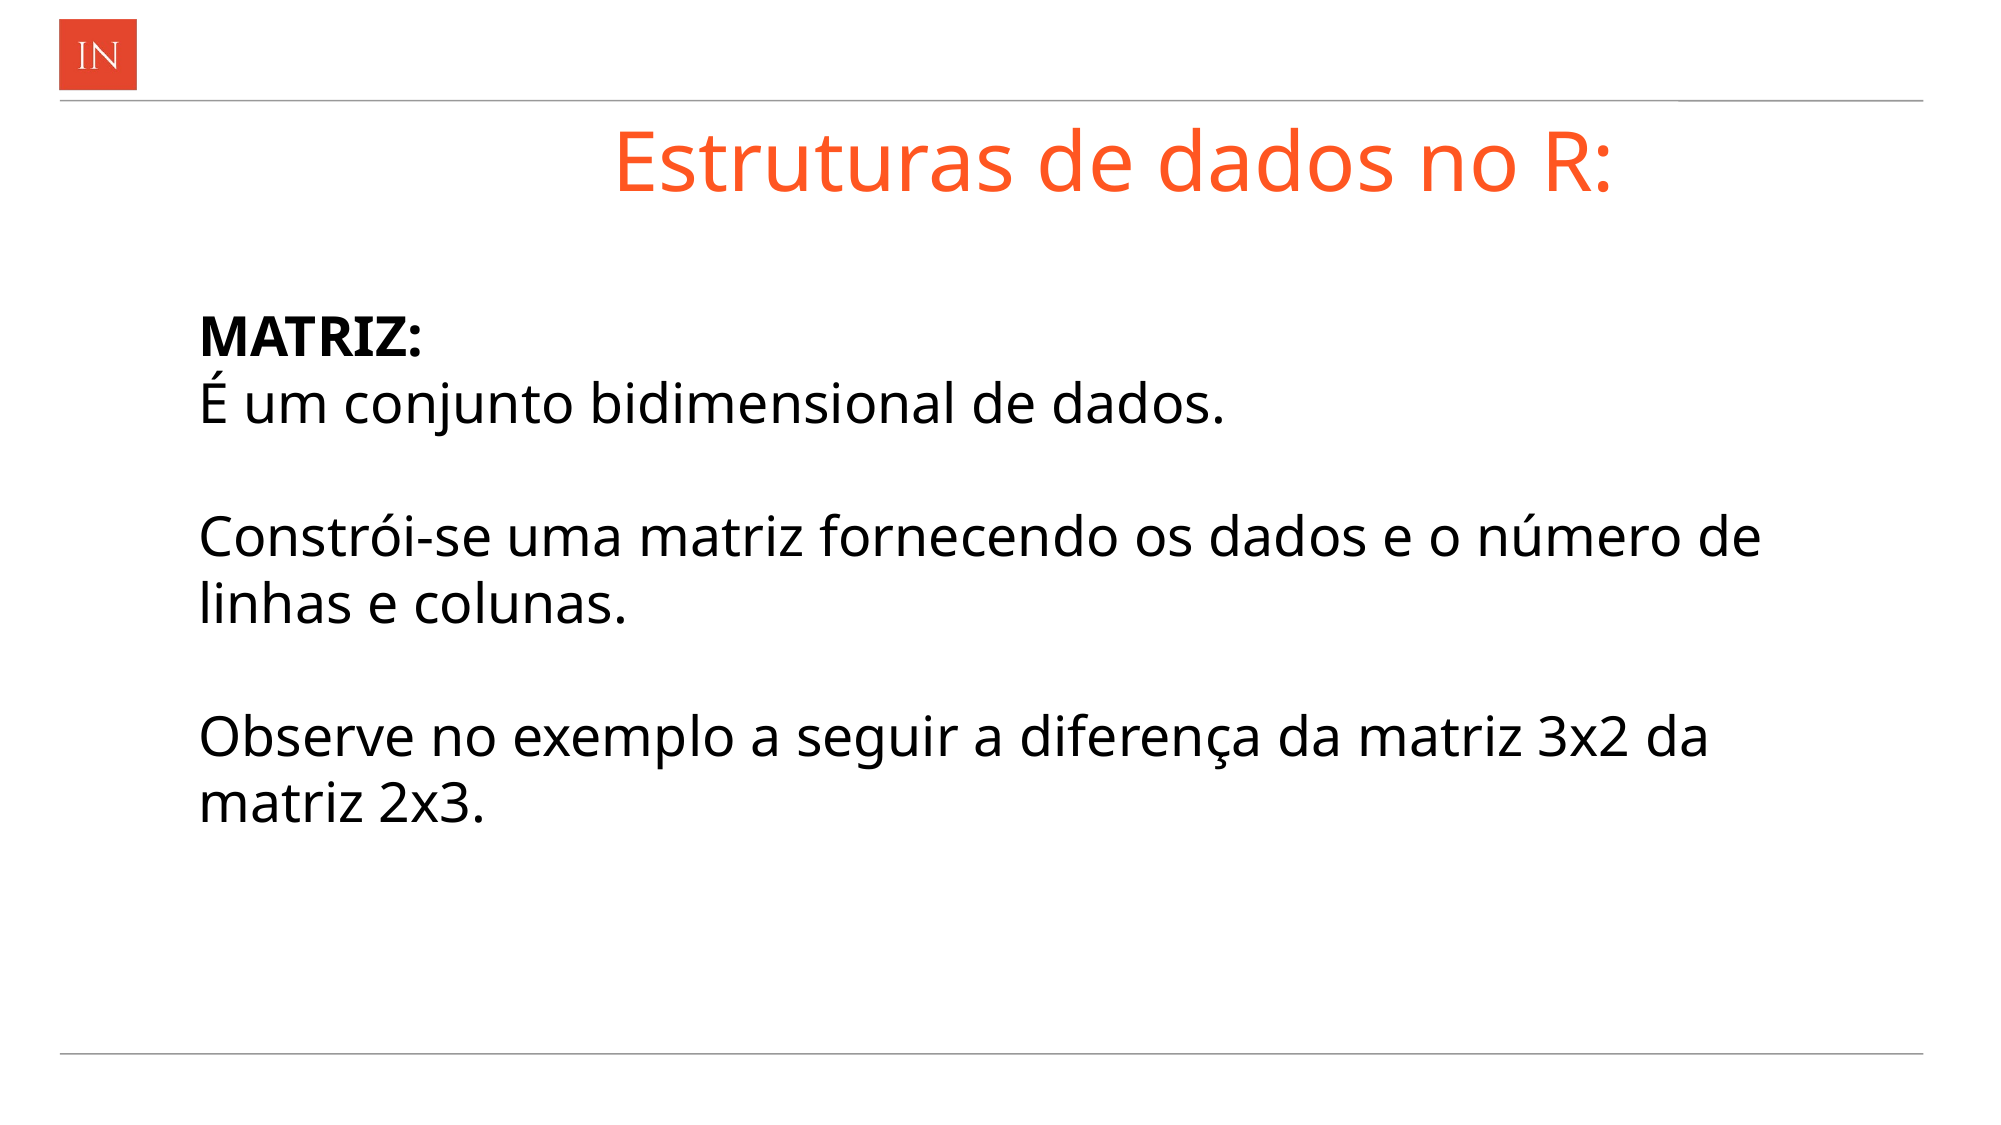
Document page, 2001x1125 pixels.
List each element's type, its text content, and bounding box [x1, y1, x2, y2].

list MATRIZ: É um conjunto bidimensional de dados. Constrói-se uma matriz fornecendo os dados e o número de linhas e colunas. Observe no exemplo a seguir a diferença da matriz 3x2 da matriz 2x3. [198, 301, 1778, 907]
picture [59, 19, 145, 99]
title Estruturas de dados no R: [612, 108, 1653, 301]
